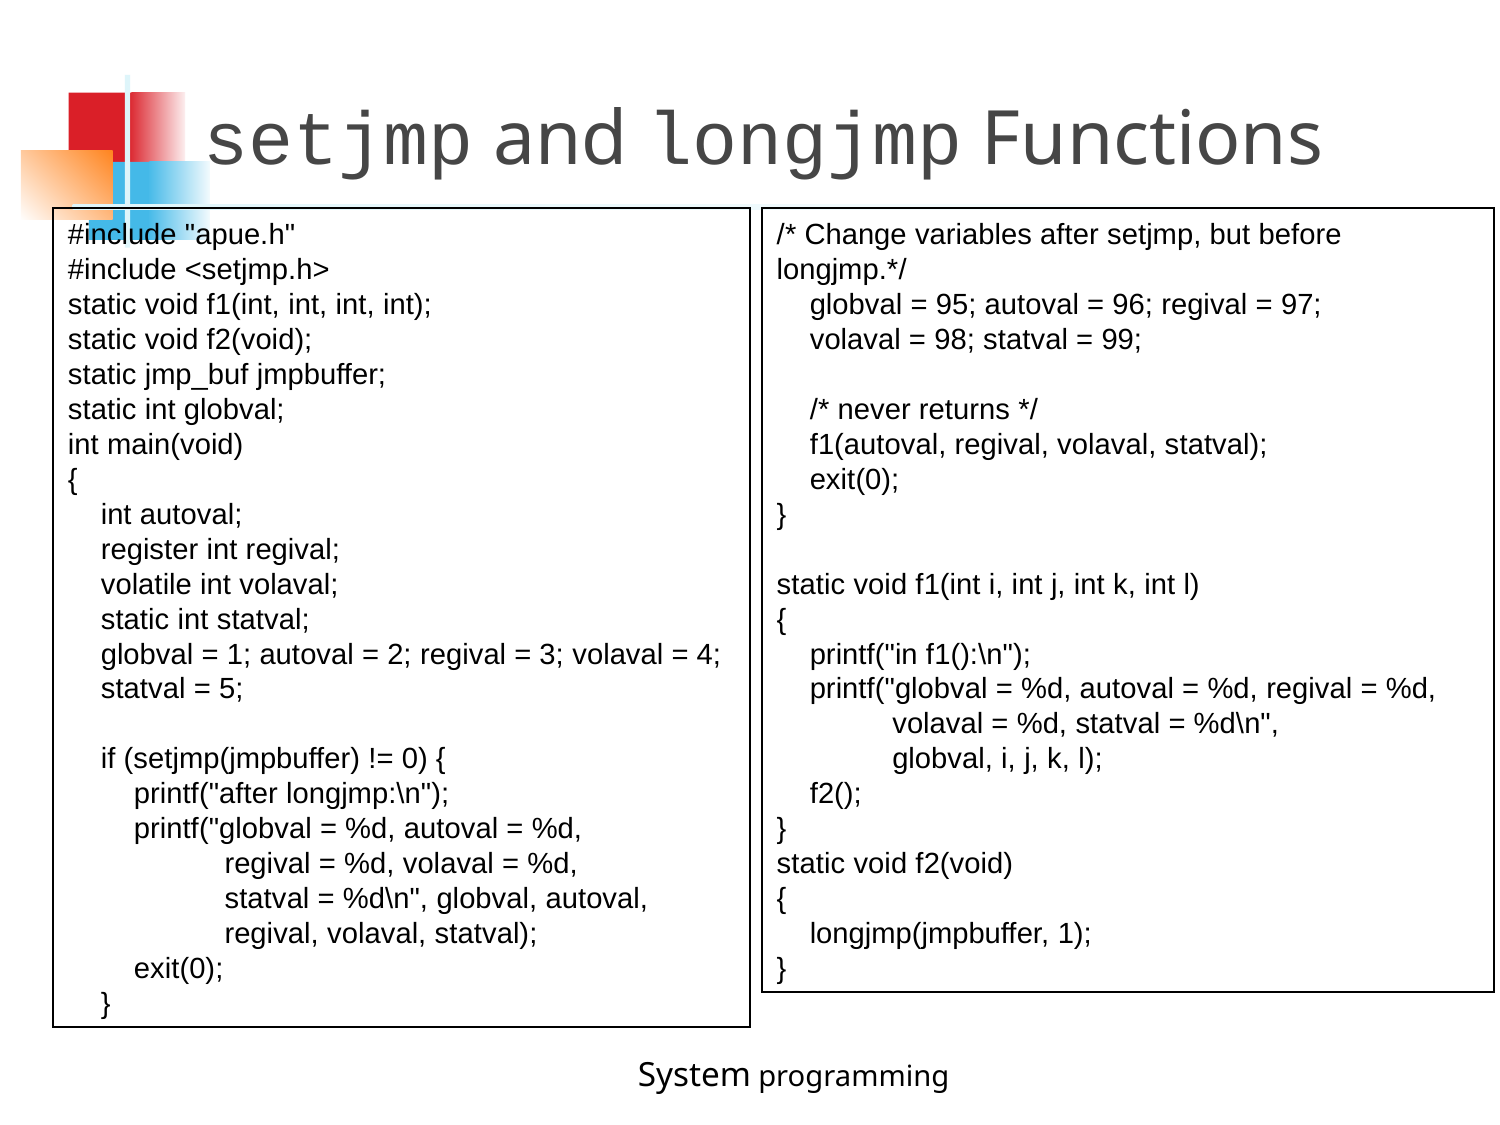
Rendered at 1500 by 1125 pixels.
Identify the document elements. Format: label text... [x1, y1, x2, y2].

text_box /* Change variables after setjmp, but before longjmp.*/ globval = 95; autoval = 96; regival = 97; volaval = 98; statval = 99; /* never returns */ f1(autoval, regival, volaval, statval); exit(0); } static void f1(int i, int j, int k, int l) { printf("in f1():\n"); printf("globval = %d, autoval = %d, regival = %d, volaval = %d, statval = %d\n", globval, i, j, k, l); f2(); } static void f2(void) { longjmp(jmpbuffer, 1); } [761, 207, 1495, 992]
text_box #include "apue.h" #include <setjmp.h> static void f1(int, int, int, int); static void f2(void); static jmp_buf jmpbuffer; static int globval; int main(void) { int autoval; register int regival; volatile int volaval; static int statval; globval = 1; autoval = 2; regival = 3; volaval = 4; statval = 5; if (setjmp(jmpbuffer) != 0) { printf("after longjmp:\n"); printf("globval = %d, autoval = %d, regival = %d, volaval = %d, statval = %d\n", globval, autoval, regival, volaval, statval); exit(0); } [53, 207, 750, 1027]
title setjmp and longjmp Functions [188, 34, 1468, 188]
